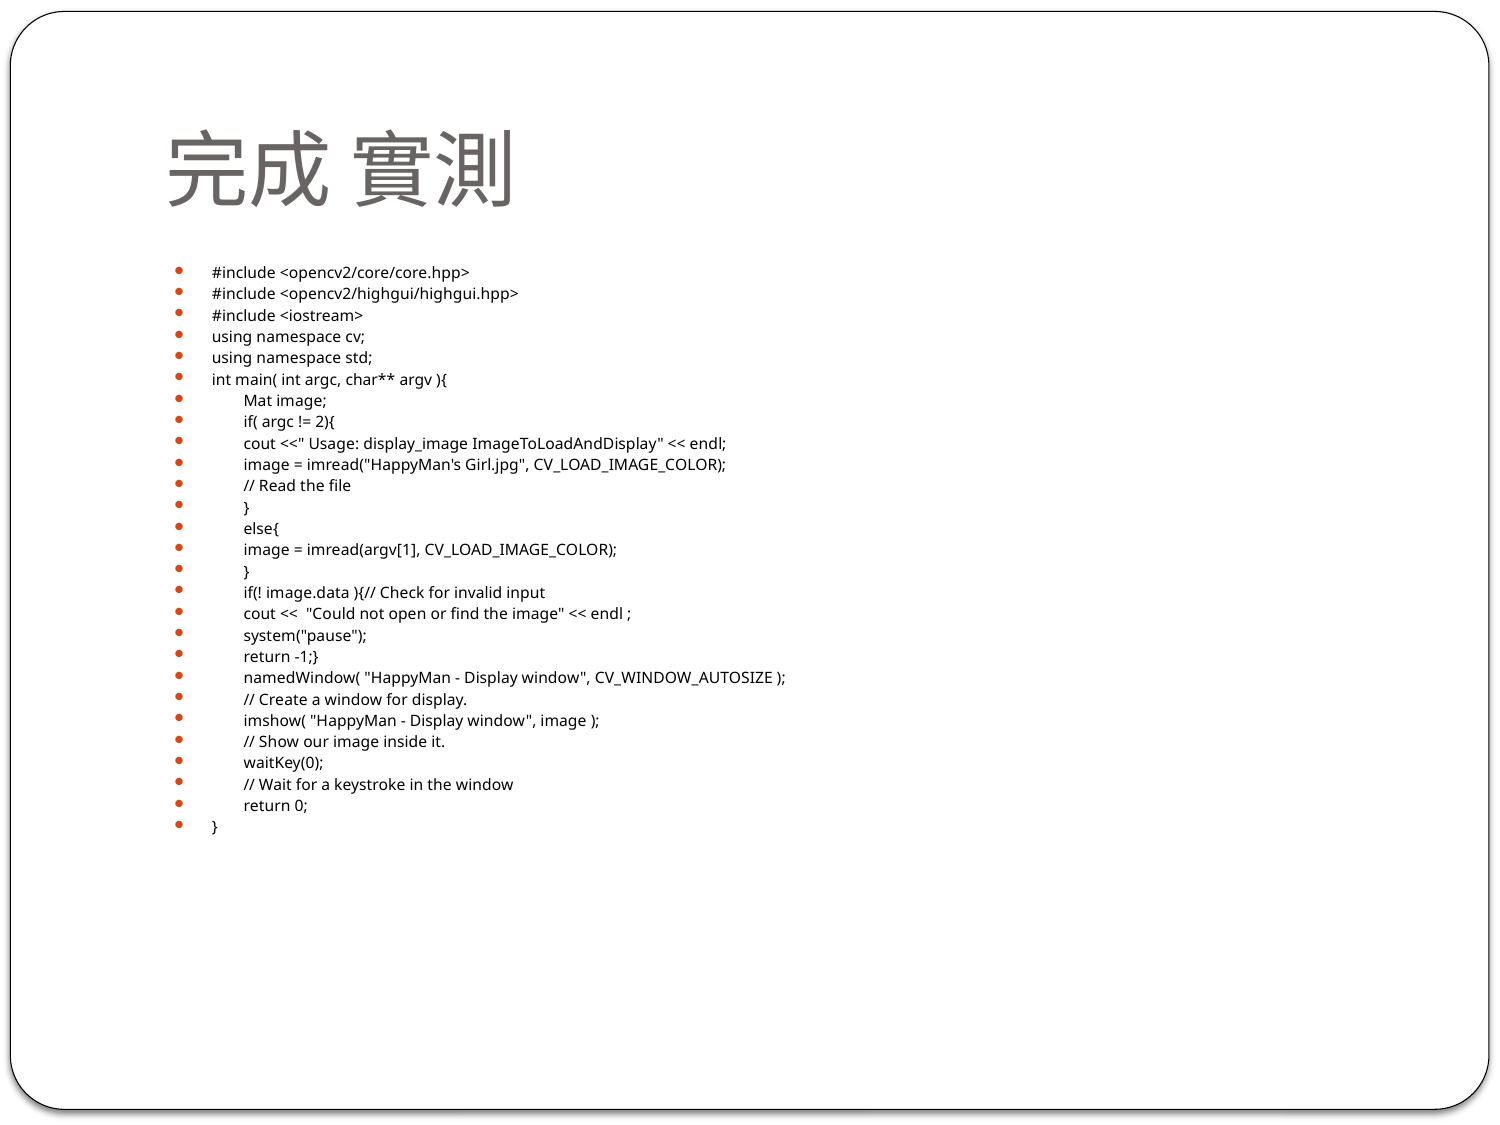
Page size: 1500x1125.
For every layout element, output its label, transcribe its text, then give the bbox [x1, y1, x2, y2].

list #include <opencv2/core/core.hpp> #include <opencv2/highgui/highgui.hpp> #include <iostream> using namespace cv; using namespace std; int main( int argc, char** argv ){ Mat image; if( argc != 2){ cout <<" Usage: display_image ImageToLoadAndDisplay" << endl; image = imread("HappyMan's Girl.jpg", CV_LOAD_IMAGE_COLOR); // Read the file } else{ image = imread(argv[1], CV_LOAD_IMAGE_COLOR); } if(! image.data ){// Check for invalid input cout << "Could not open or find the image" << endl ; system("pause"); return -1;} namedWindow( "HappyMan - Display window", CV_WINDOW_AUTOSIZE ); // Create a window for display. imshow( "HappyMan - Display window", image ); // Show our image inside it. waitKey(0); // Wait for a keystroke in the window return 0; } [159, 255, 1375, 864]
title 完成 實測 [149, 44, 1426, 233]
